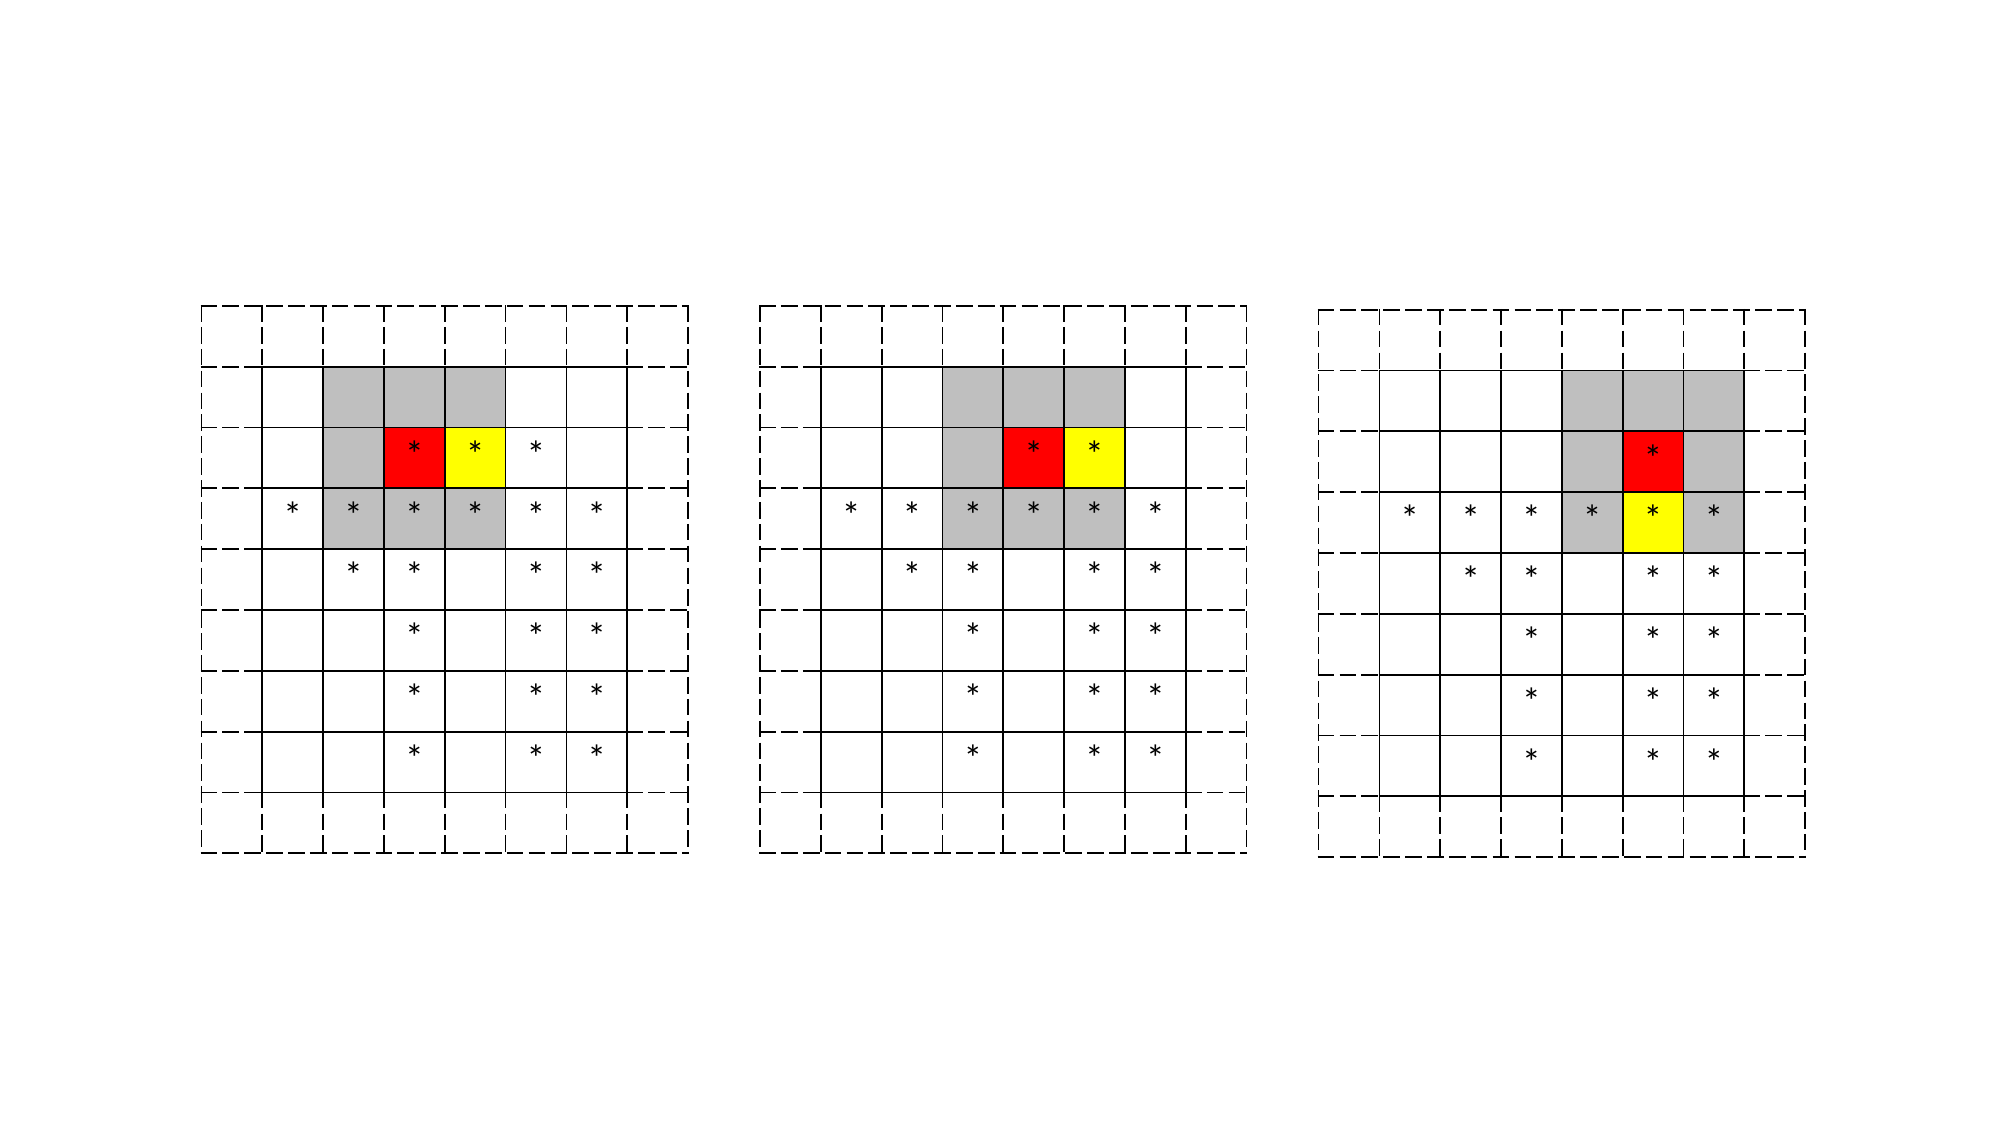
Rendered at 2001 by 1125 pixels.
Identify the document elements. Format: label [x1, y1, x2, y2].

table_cell [446, 550, 505, 609]
table_cell [1126, 733, 1185, 792]
table_cell [1563, 676, 1622, 735]
table_cell [1126, 550, 1185, 609]
table_cell [1563, 371, 1622, 430]
table_cell [1126, 489, 1185, 548]
table_cell [506, 428, 566, 487]
table_cell [201, 367, 688, 853]
table_cell [1065, 733, 1124, 792]
table_cell [1624, 493, 1683, 552]
table_cell [1380, 371, 1439, 430]
table_cell [1126, 428, 1185, 487]
table_cell [822, 733, 881, 792]
table_cell [822, 672, 881, 731]
table_cell [1441, 615, 1500, 674]
table_cell [567, 672, 626, 731]
table_cell [263, 611, 322, 670]
table_header [1319, 310, 1805, 371]
table_cell [446, 733, 505, 792]
table_cell [263, 672, 322, 731]
table_cell [1502, 493, 1561, 552]
table_cell [822, 550, 881, 609]
table_cell [1380, 736, 1439, 795]
table_cell [1380, 615, 1439, 674]
table_cell [506, 550, 566, 609]
table_cell [1684, 432, 1743, 491]
table_cell [1441, 493, 1500, 552]
table_cell [506, 733, 566, 792]
table_cell [263, 550, 322, 609]
table_cell [446, 368, 505, 427]
table_cell [385, 489, 444, 548]
table_cell [1441, 371, 1500, 430]
table_cell [1624, 615, 1683, 674]
table_cell [1441, 736, 1500, 795]
table_cell [1684, 554, 1743, 613]
table_cell [1502, 554, 1561, 613]
table_cell [822, 489, 881, 548]
table_cell [385, 428, 444, 487]
table_cell [567, 428, 626, 487]
table_cell [1004, 428, 1063, 487]
table_cell [883, 550, 942, 609]
table_cell [385, 550, 444, 609]
table_cell [506, 368, 566, 427]
table_cell [324, 550, 383, 609]
table_cell [1065, 428, 1124, 487]
table_cell [385, 611, 444, 670]
table_cell [943, 733, 1002, 792]
table_cell [1502, 736, 1561, 795]
table_cell [1441, 432, 1500, 491]
table_cell [324, 368, 383, 427]
table_cell [567, 489, 626, 548]
table_cell [1563, 493, 1622, 552]
table_cell [1684, 371, 1743, 430]
table_cell [263, 428, 322, 487]
table_cell [883, 489, 942, 548]
table_cell [446, 489, 505, 548]
table_cell [943, 550, 1002, 609]
table_cell [943, 428, 1002, 487]
table_cell [385, 733, 444, 792]
table_cell [506, 611, 566, 670]
table_cell [883, 672, 942, 731]
table_cell [1004, 489, 1063, 548]
table_cell [1126, 368, 1185, 427]
table_cell [883, 428, 942, 487]
table_cell [567, 368, 626, 427]
table_cell [324, 733, 383, 792]
table_cell [943, 672, 1002, 731]
table_cell [263, 733, 322, 792]
table_cell [446, 611, 505, 670]
table_cell [760, 367, 1247, 853]
table_cell [822, 611, 881, 670]
table_cell [1004, 672, 1063, 731]
table_cell [1004, 611, 1063, 670]
table_cell [883, 368, 942, 427]
table_cell [1624, 432, 1683, 491]
table_cell [1380, 432, 1439, 491]
table_cell [263, 489, 322, 548]
table_cell [506, 672, 566, 731]
table_cell [1563, 736, 1622, 795]
table_cell [822, 428, 881, 487]
table_cell [1624, 371, 1683, 430]
table_cell [1624, 676, 1683, 735]
table_cell [1563, 615, 1622, 674]
table_cell [263, 368, 322, 427]
table_cell [943, 368, 1002, 427]
table_cell [1065, 611, 1124, 670]
table_cell [1563, 554, 1622, 613]
table_cell [1065, 368, 1124, 427]
table_cell [324, 672, 383, 731]
table_cell [1126, 672, 1185, 731]
table_cell [1684, 676, 1743, 735]
table_cell [324, 489, 383, 548]
table_cell [1502, 615, 1561, 674]
table_cell [1380, 554, 1439, 613]
table_cell [446, 428, 505, 487]
table_header [760, 306, 1247, 367]
table_cell [567, 611, 626, 670]
table_cell [446, 672, 505, 731]
table_cell [1502, 676, 1561, 735]
table_cell [943, 611, 1002, 670]
table_cell [1319, 371, 1805, 857]
table_cell [1684, 615, 1743, 674]
table_cell [1126, 611, 1185, 670]
table_cell [1004, 368, 1063, 427]
table_cell [883, 733, 942, 792]
table_cell [1380, 493, 1439, 552]
table_cell [943, 489, 1002, 548]
table_cell [1065, 672, 1124, 731]
table_cell [1441, 554, 1500, 613]
table_cell [1502, 371, 1561, 430]
table_cell [1684, 736, 1743, 795]
table_cell [1441, 676, 1500, 735]
table_cell [324, 611, 383, 670]
table_cell [883, 611, 942, 670]
table_cell [1065, 489, 1124, 548]
table_cell [822, 368, 881, 427]
table_cell [385, 368, 444, 427]
table_cell [385, 672, 444, 731]
table_cell [1563, 432, 1622, 491]
table_cell [324, 428, 383, 487]
table_header [201, 306, 688, 367]
table_cell [1624, 554, 1683, 613]
table_cell [1380, 676, 1439, 735]
table_cell [506, 489, 566, 548]
table_cell [1624, 736, 1683, 795]
table_cell [567, 733, 626, 792]
table_cell [1004, 733, 1063, 792]
table_cell [1004, 550, 1063, 609]
table_cell [567, 550, 626, 609]
table_cell [1502, 432, 1561, 491]
table_cell [1684, 493, 1743, 552]
table_cell [1065, 550, 1124, 609]
